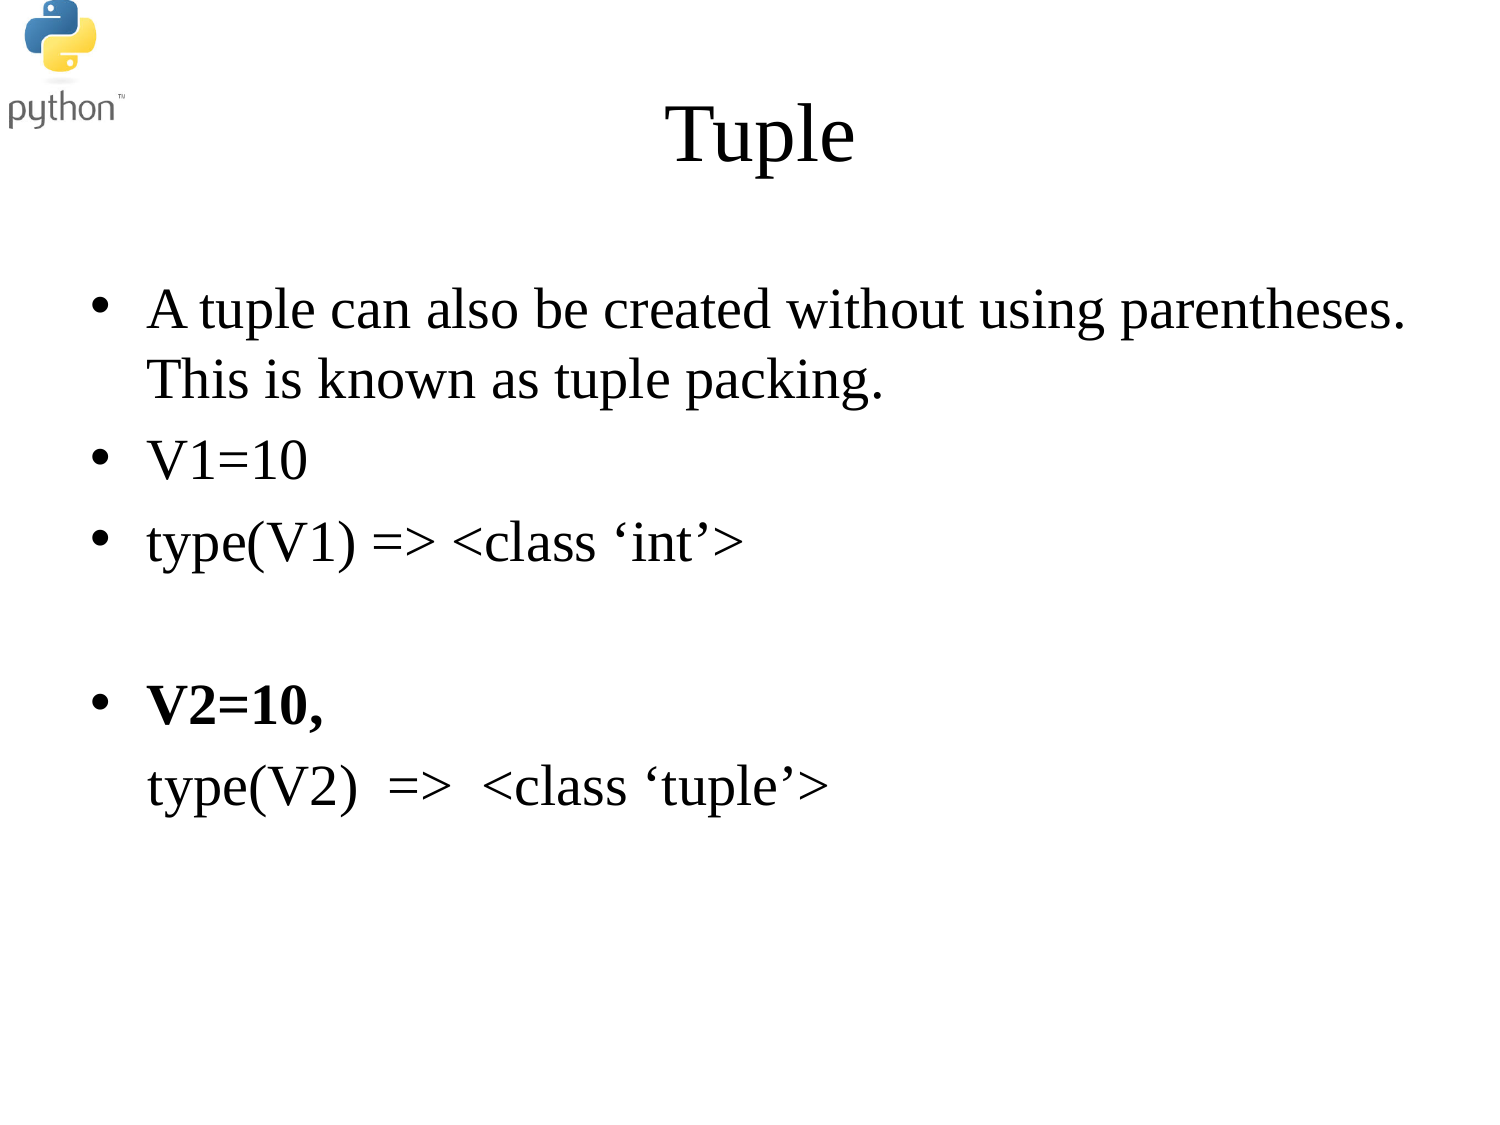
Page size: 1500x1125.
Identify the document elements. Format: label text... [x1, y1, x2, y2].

picture [9, 0, 126, 130]
title Tuple [75, 45, 1425, 233]
list A tuple can also be created without using parentheses. This is known as tuple packing. V1=10 type(V1) => <class ‘int’> V2=10, type(V2) => <class ‘tuple’> [75, 262, 1425, 1005]
